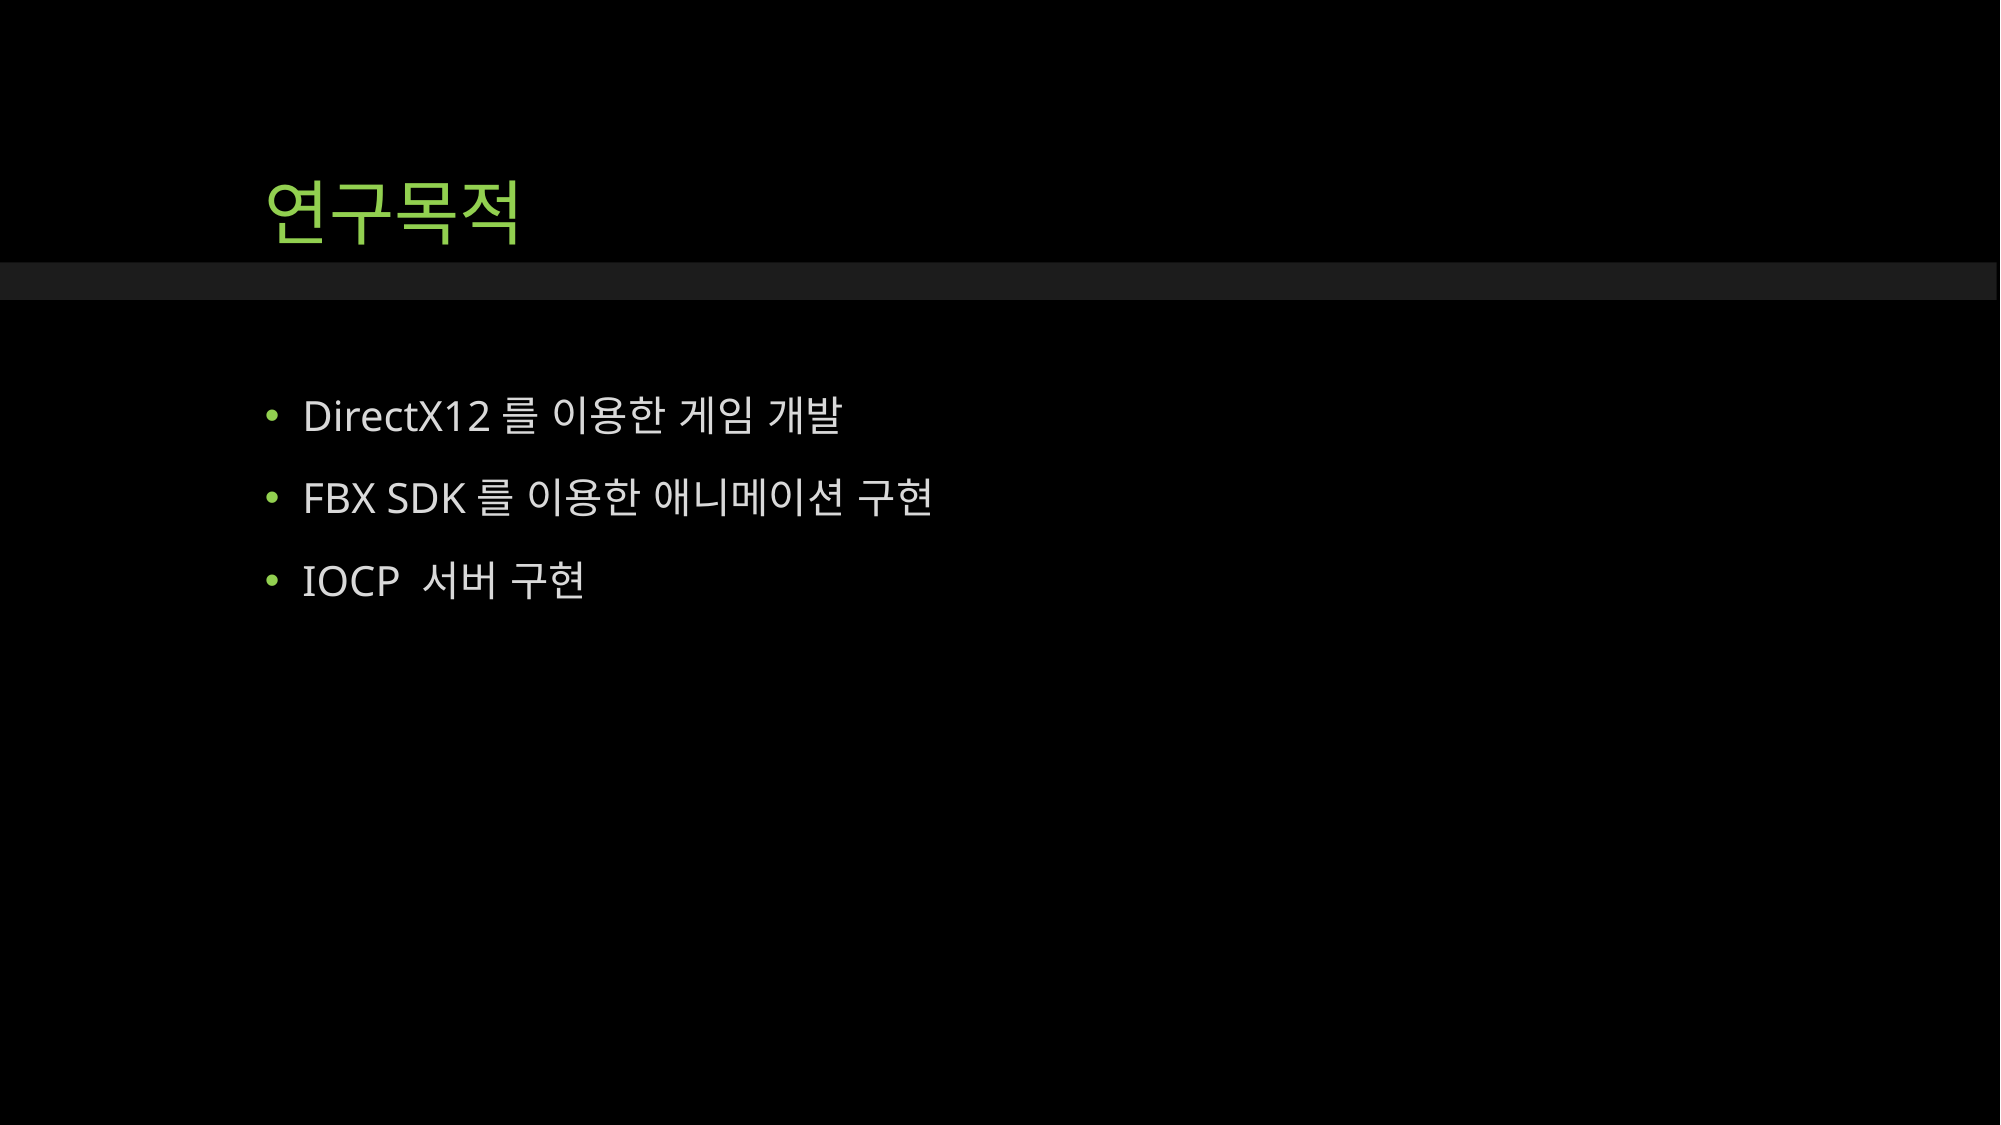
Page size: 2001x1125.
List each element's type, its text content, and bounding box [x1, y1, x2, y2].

list DirectX12를 이용한 게임 개발 FBX SDK를 이용한 애니메이션 구현 IOCP 서버 구현 [249, 299, 1750, 1000]
title 연구목적 [249, 75, 1750, 263]
